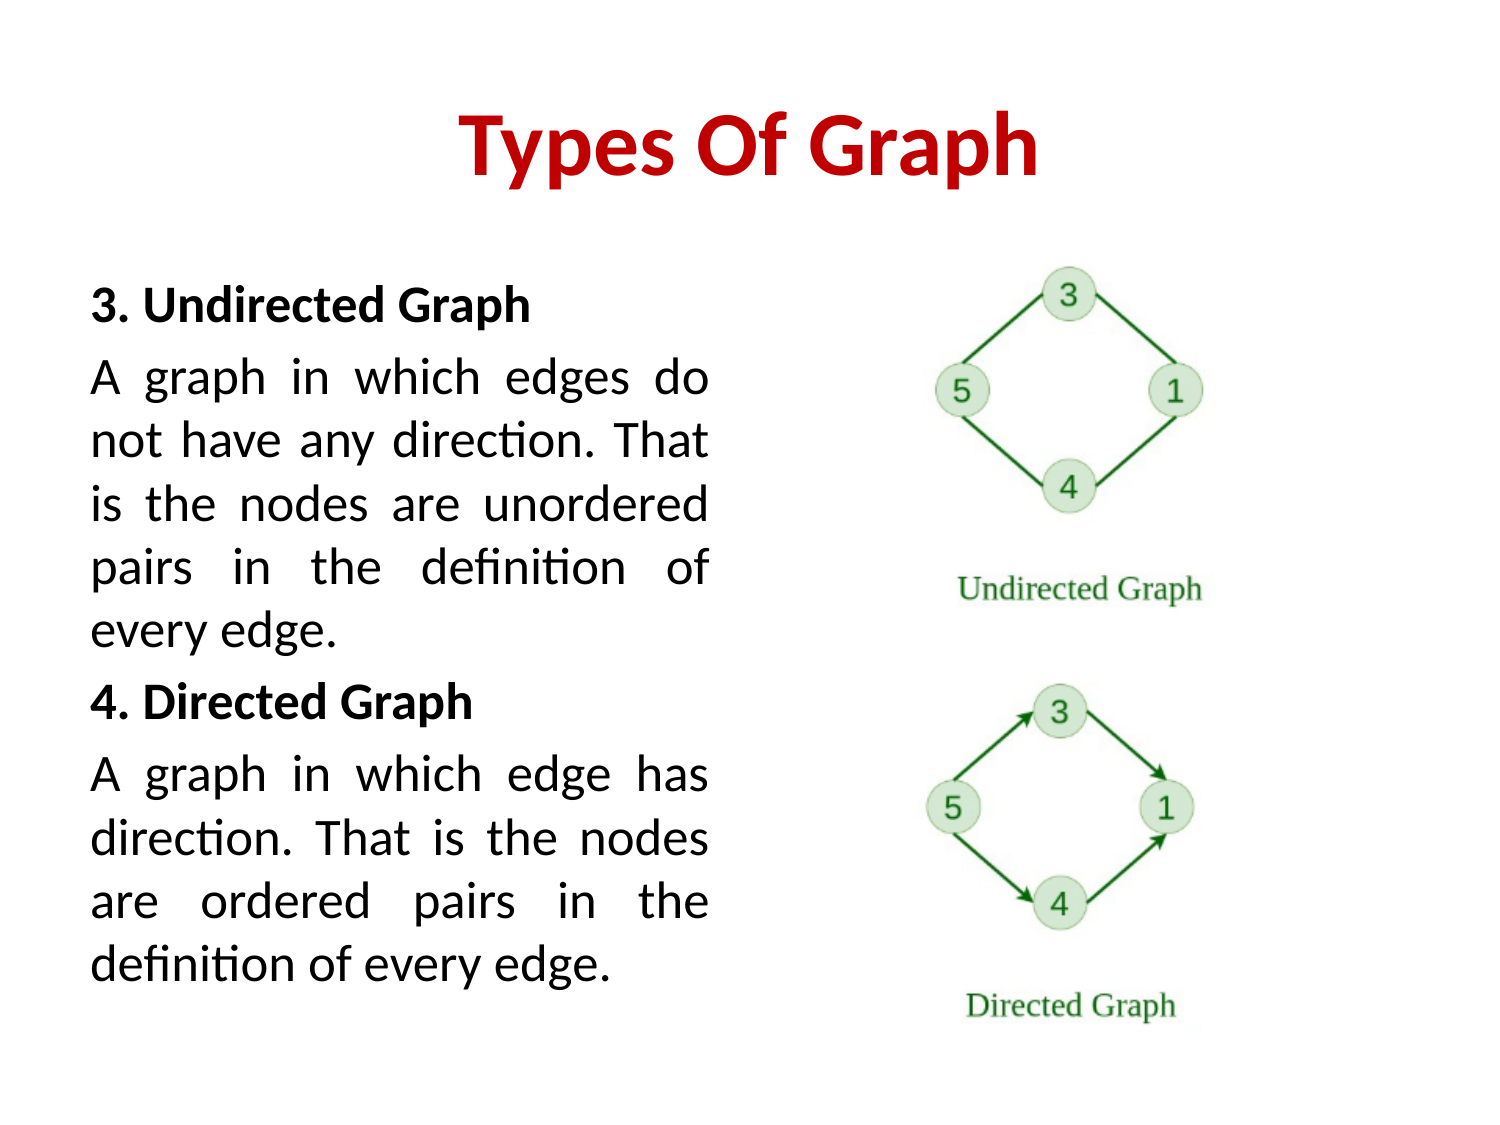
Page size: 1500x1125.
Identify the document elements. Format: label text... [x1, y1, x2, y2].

title Types Of Graph [75, 45, 1425, 233]
picture [900, 237, 1227, 621]
picture [900, 662, 1203, 1034]
list 3. Undirected Graph A graph in which edges do not have any direction. That is the nodes are unordered pairs in the definition of every edge. 4. Directed Graph A graph in which edge has direction. That is the nodes are ordered pairs in the definition of every edge. [75, 262, 725, 1005]
